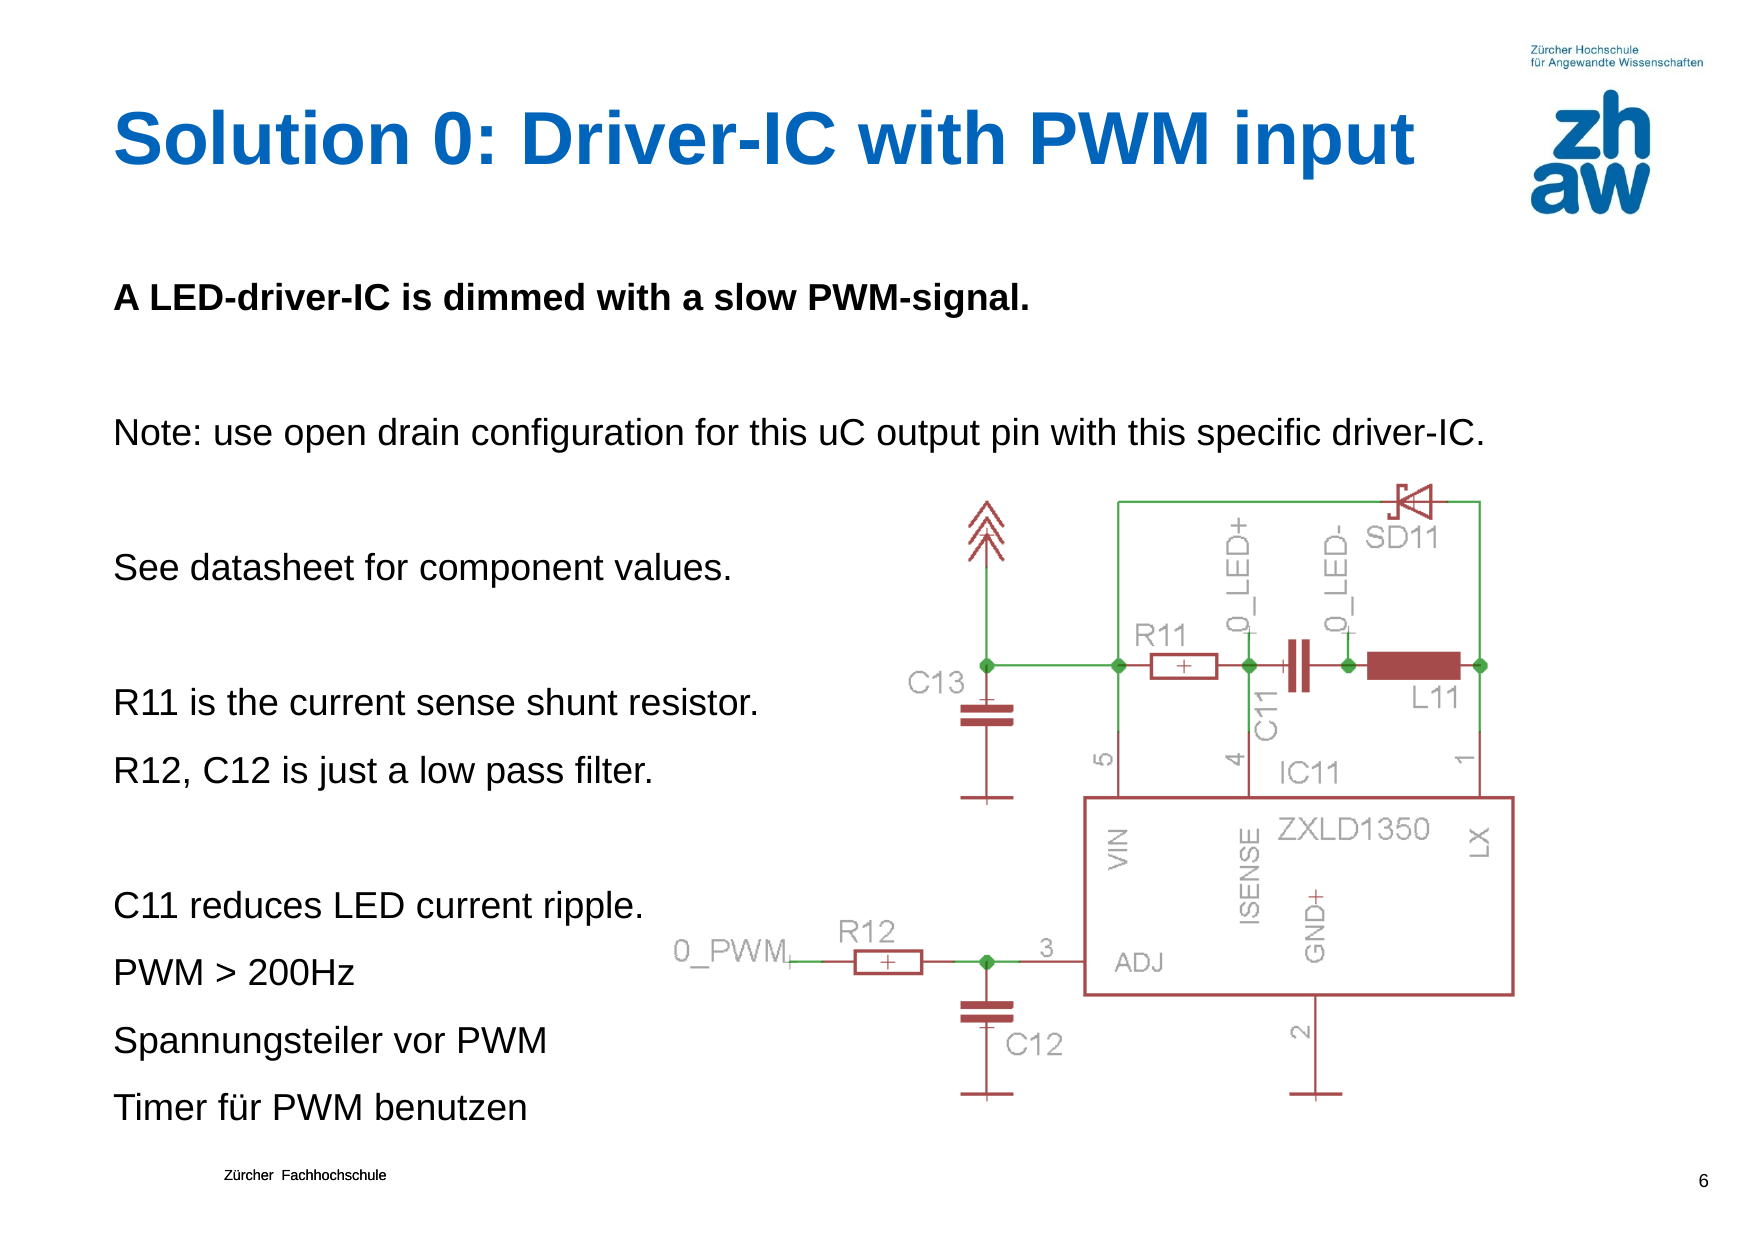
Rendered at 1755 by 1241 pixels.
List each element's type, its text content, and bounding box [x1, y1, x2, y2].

picture [1527, 41, 1706, 82]
title Solution 0: Driver-IC with PWM input [112, 82, 1755, 213]
picture [1527, 213, 1706, 218]
slide_number 6 [1509, 1168, 1710, 1201]
text_box A LED-driver-IC is dimmed with a slow PWM-signal. Note: use open drain configuration for this uC output pin with this specific driver-IC. See datasheet for component values. R11 is the current sense shunt resistor. R12, C12 is just a low pass filter. C11 reduces LED current ripple. PWM > 200Hz Spannungsteiler vor PWM Timer für PWM benutzen [113, 250, 1701, 1043]
picture [670, 476, 1527, 1106]
